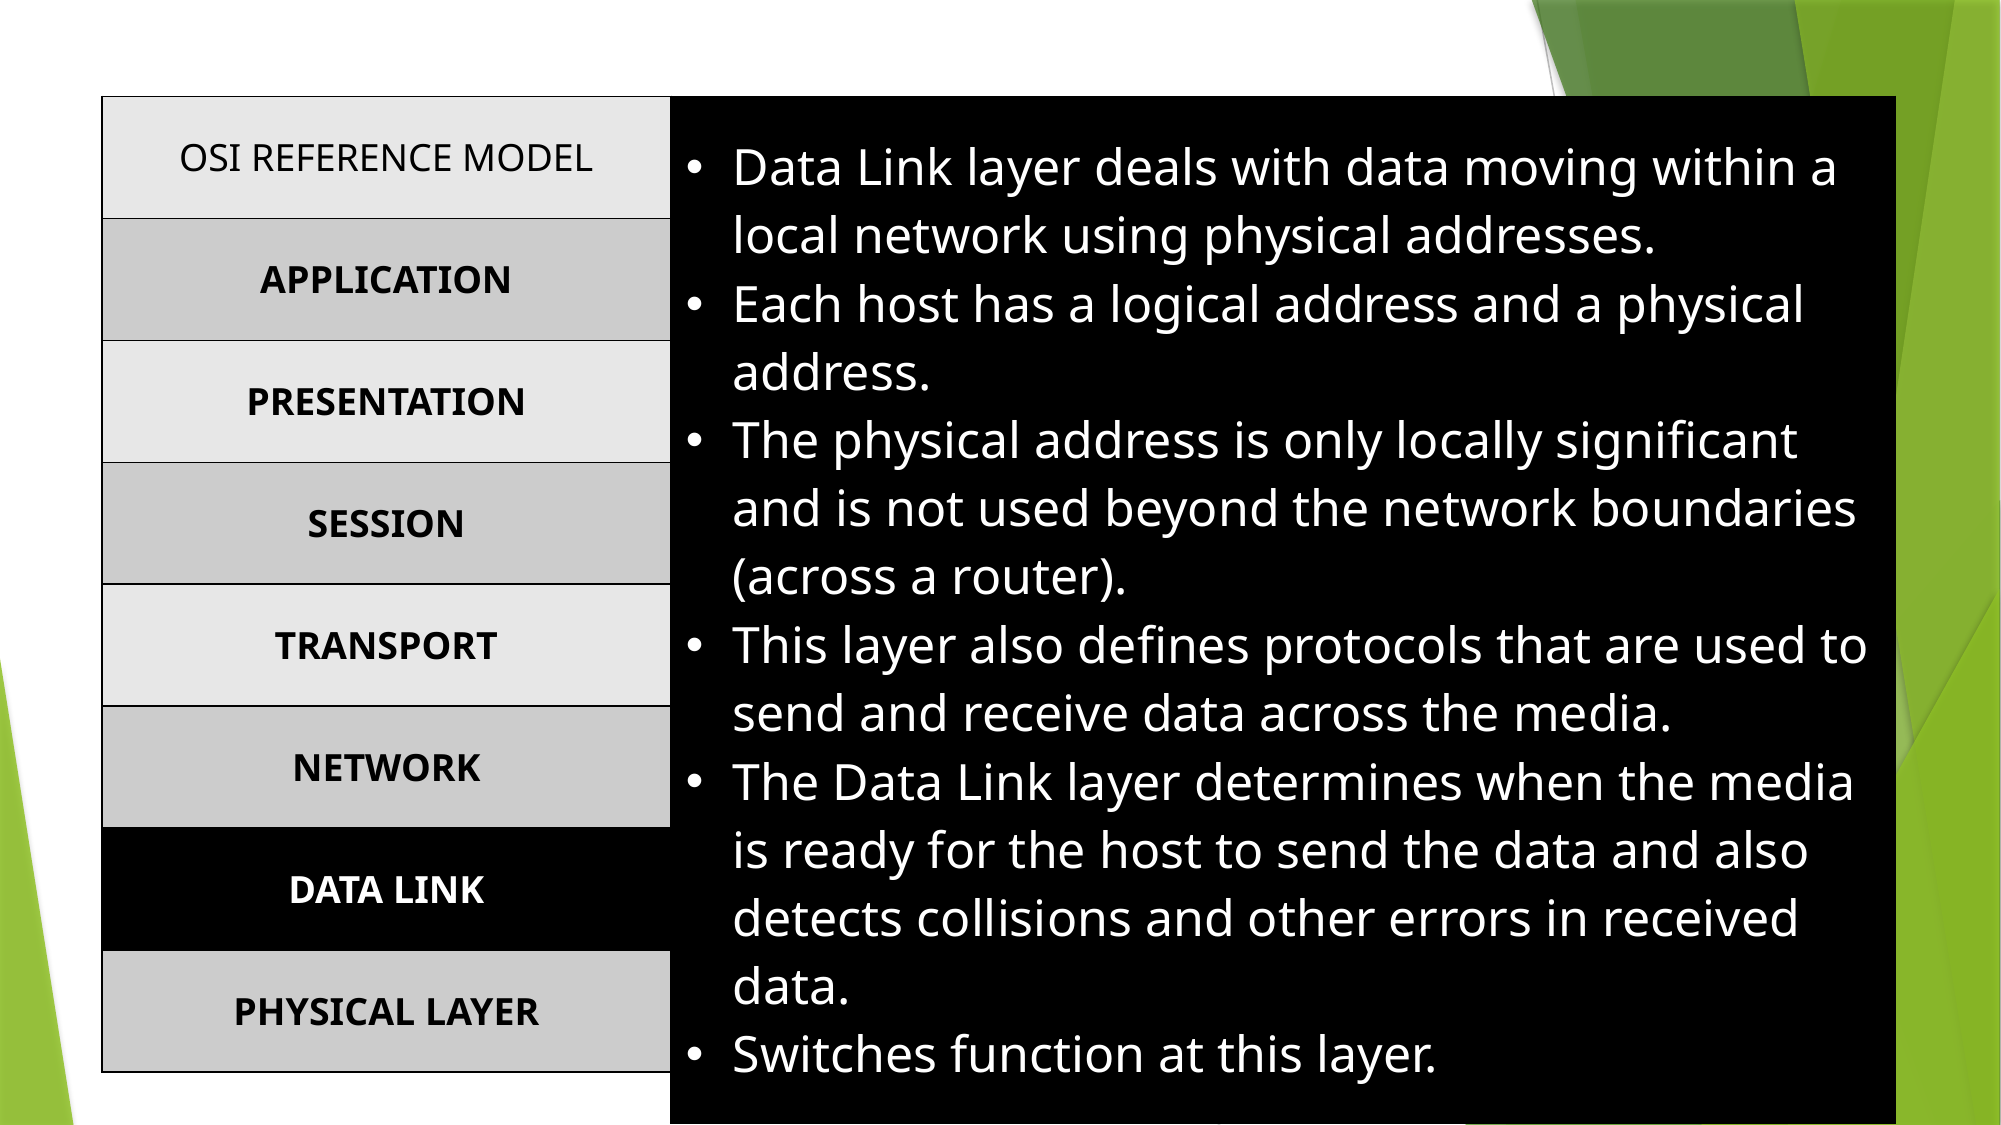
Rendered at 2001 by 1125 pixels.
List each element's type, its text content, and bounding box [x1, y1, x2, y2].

table_header Data Link layer deals with data moving within a local network using physical addresses. Each host has a logical address and a physical address. The physical address is only locally significant and is not used beyond the network boundaries (across a router). This layer also defines protocols that are used to send and receive data across the media. The Data Link layer determines when the media is ready for the host to send the data and also detects collisions and other errors in received data. Switches function at this layer. [672, 97, 1895, 1122]
table_cell PRESENTATION [103, 341, 670, 462]
table_cell NETWORK [103, 707, 670, 827]
table_header OSI REFERENCE MODEL [103, 97, 670, 218]
table_cell PHYSICAL LAYER [103, 951, 670, 1071]
table_cell SESSION [103, 463, 670, 583]
table_cell APPLICATION [103, 219, 670, 340]
table_cell DATA LINK [103, 829, 670, 949]
table_cell TRANSPORT [103, 585, 670, 705]
